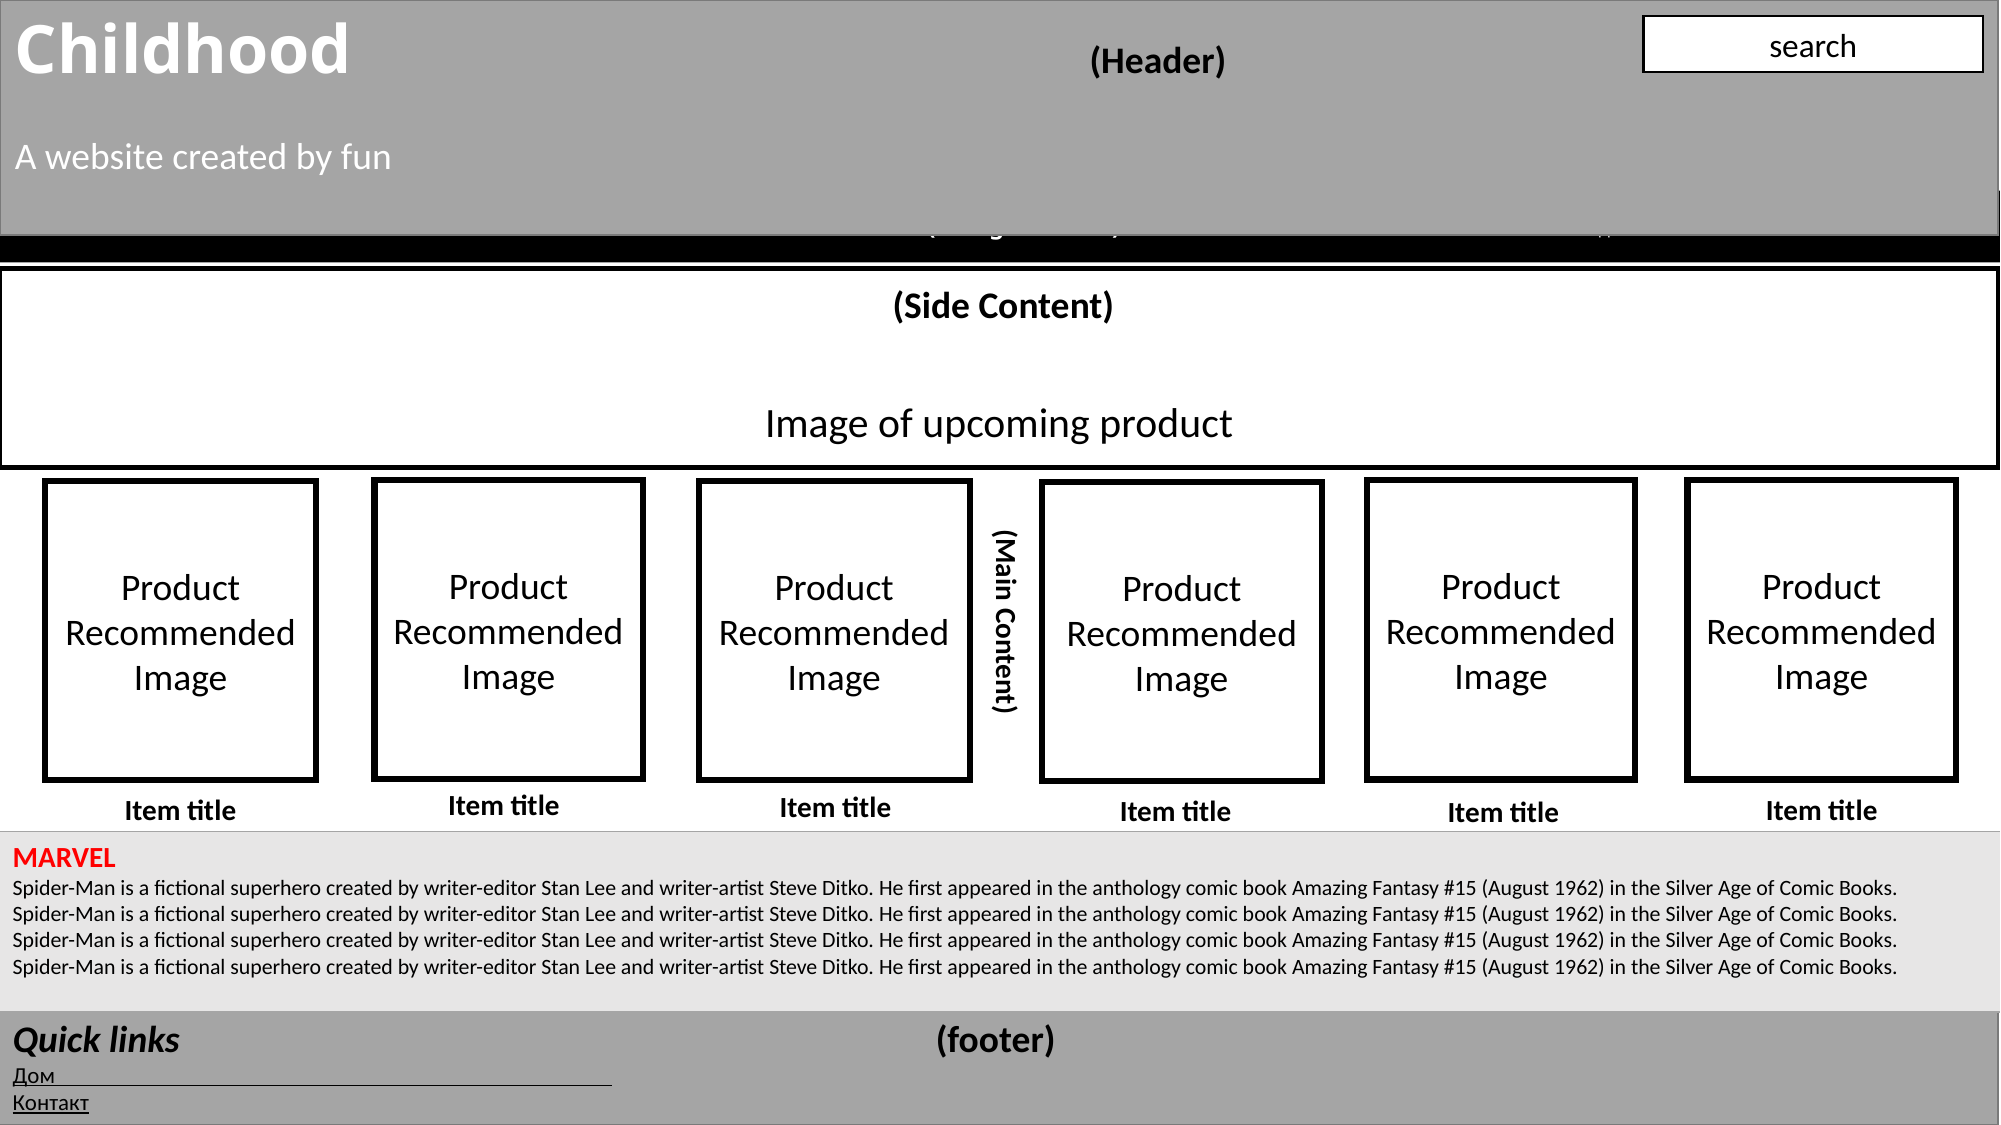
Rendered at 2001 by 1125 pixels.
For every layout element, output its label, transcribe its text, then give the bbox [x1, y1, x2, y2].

text_box Quick links (footer) Дом Контакт [0, 1013, 1999, 1125]
text_box search [1642, 15, 1984, 73]
text_box Product Recommended Image [1366, 479, 1636, 781]
text_box Childhood (Header) A website created by fun [0, 0, 1999, 236]
text_box Product Recommended Image [698, 480, 971, 781]
text_box Product Recommended Image [1687, 479, 1957, 781]
text_box Item title [1366, 785, 1640, 831]
text_box Item title [369, 778, 639, 829]
text_box Product Recommended Image [44, 480, 317, 781]
text_box Item title [1041, 784, 1310, 831]
text_box MARVEL Spider-Man is a fictional superhero created by writer-editor Stan Lee and writer-artist Steve Ditko. He first appeared in the anthology comic book Amazing Fantasy #15 (August 1962) in the Silver Age of Comic Books. Spider-Man is a fictional superhero created by writer-editor Stan Lee and writer-artist Steve Ditko. He first appeared in the anthology comic book Amazing Fantasy #15 (August 1962) in the Silver Age of Comic Books. Spider-Man is a fictional superhero created by writer-editor Stan Lee and writer-artist Steve Ditko. He first appeared in the anthology comic book Amazing Fantasy #15 (August 1962) in the Silver Age of Comic Books. Spider-Man is a fictional superhero created by writer-editor Stan Lee and writer-artist Steve Ditko. He first appeared in the anthology comic book Amazing Fantasy #15 (August 1962) in the Silver Age of Comic Books. [0, 831, 2000, 1013]
title (Navigation bar) Home Event Accessories Apparel basket [0, 190, 2000, 263]
text_box (Side Content) Image of upcoming product [0, 268, 2000, 468]
text_box Item title [45, 783, 316, 831]
text_box Product Recommended Image [1041, 481, 1323, 782]
text_box (Main Content) [982, 494, 1033, 736]
text_box Item title [700, 781, 970, 831]
text_box Product Recommended Image [373, 479, 644, 780]
text_box Item title [1687, 783, 1956, 831]
